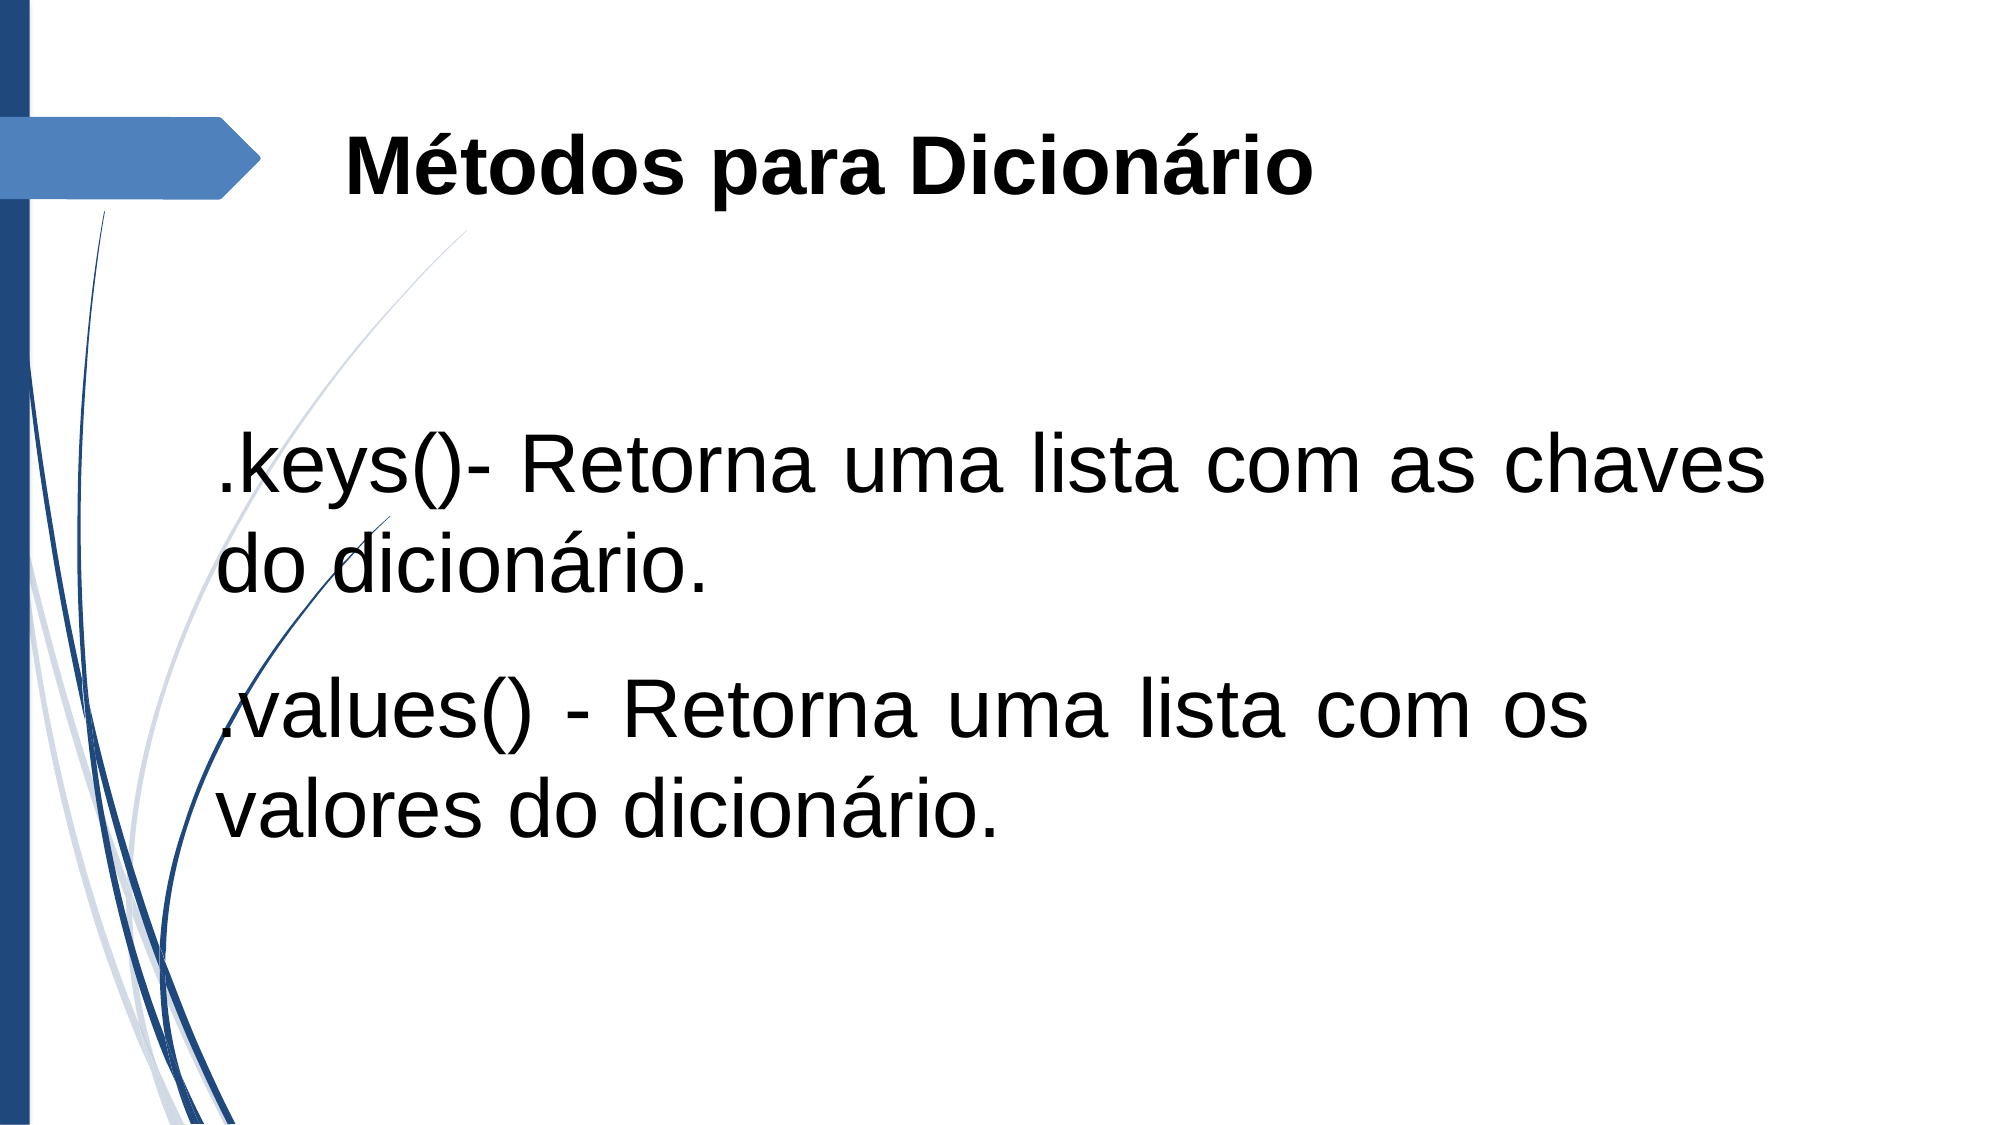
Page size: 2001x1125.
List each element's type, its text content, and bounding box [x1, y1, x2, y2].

text_box Métodos para Dicionário [330, 103, 1796, 219]
text_box .keys()- Retorna uma lista com as chaves do dicionário. .values() - Retorna uma lista com os valores do dicionário. [200, 401, 1784, 851]
